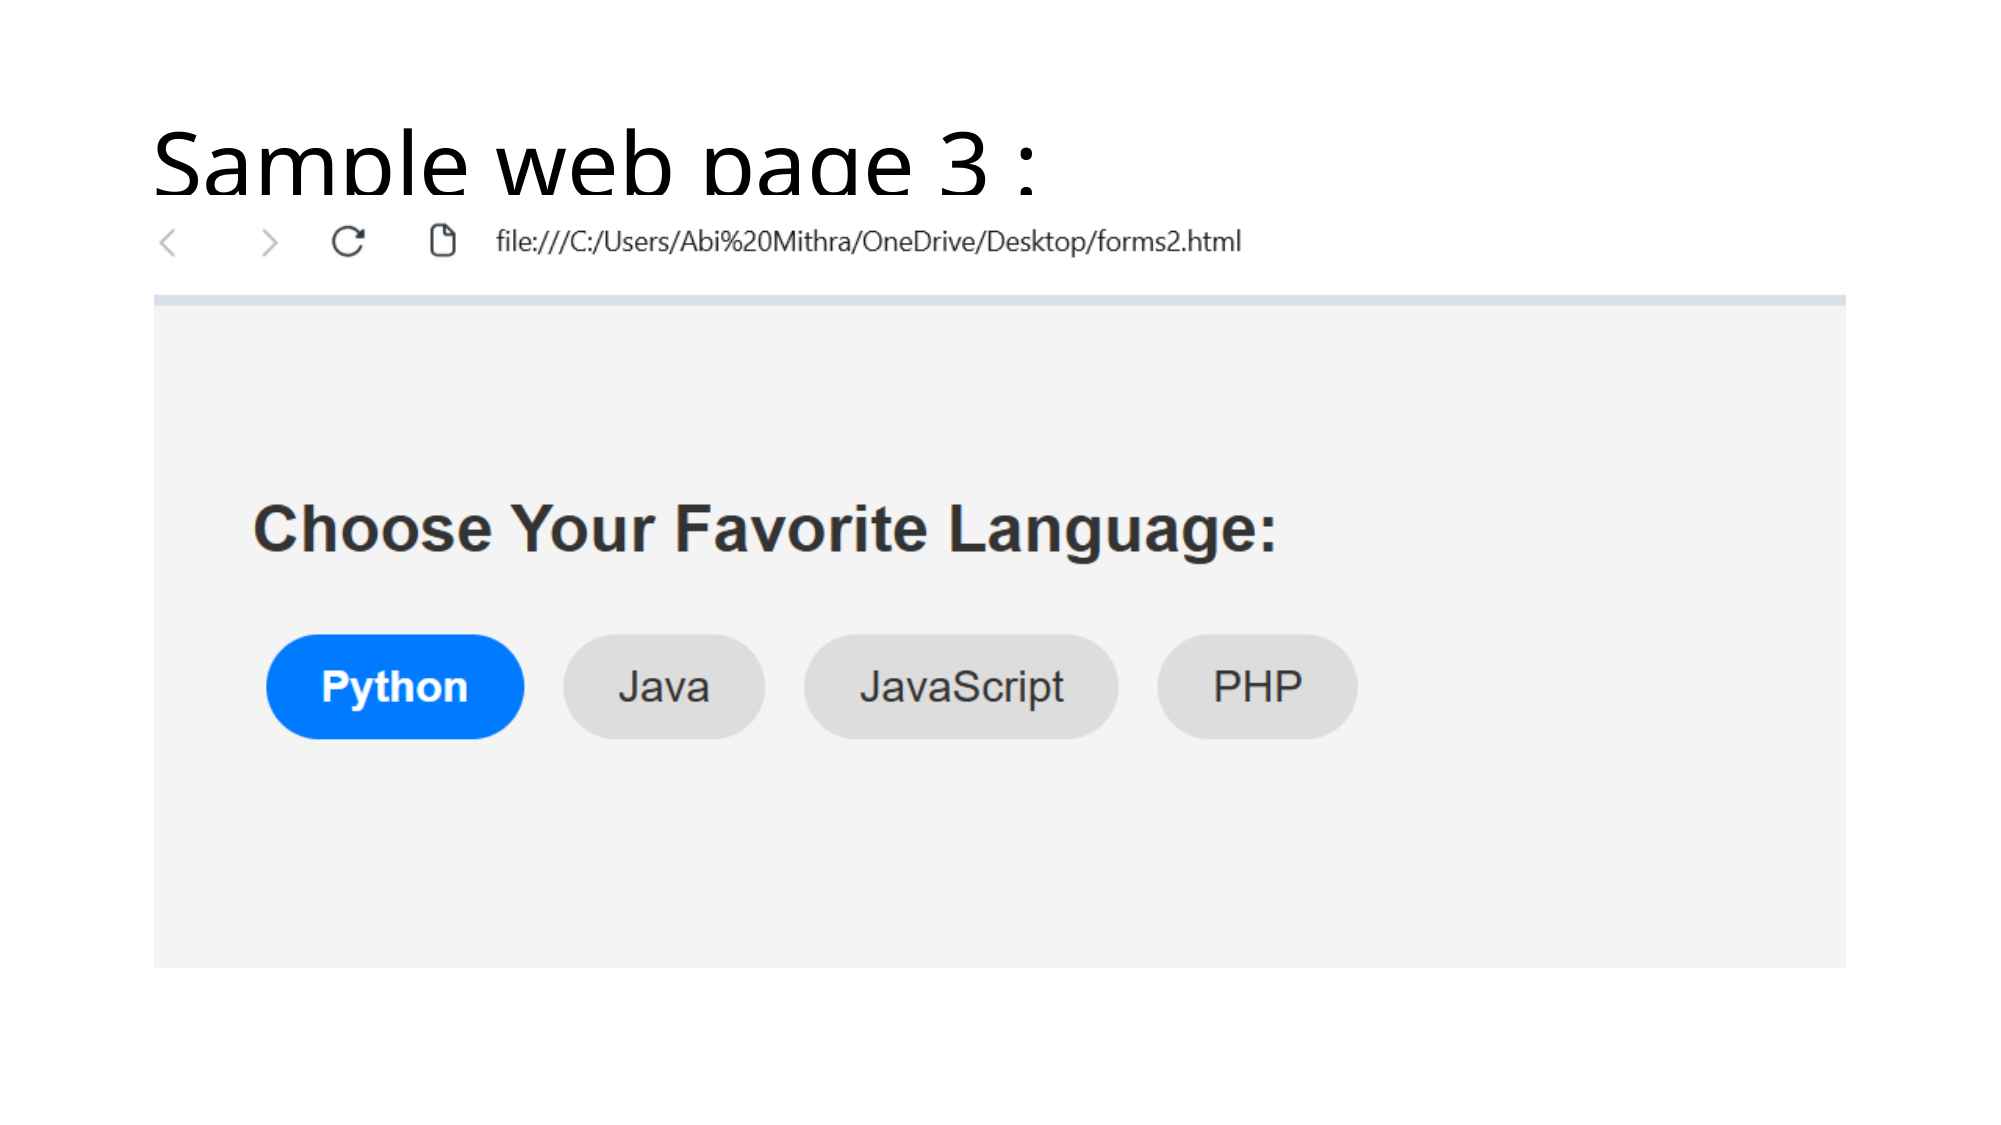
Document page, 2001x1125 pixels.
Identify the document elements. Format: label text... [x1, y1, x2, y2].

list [154, 195, 1846, 968]
title Sample web page 3 : [137, 59, 1863, 278]
